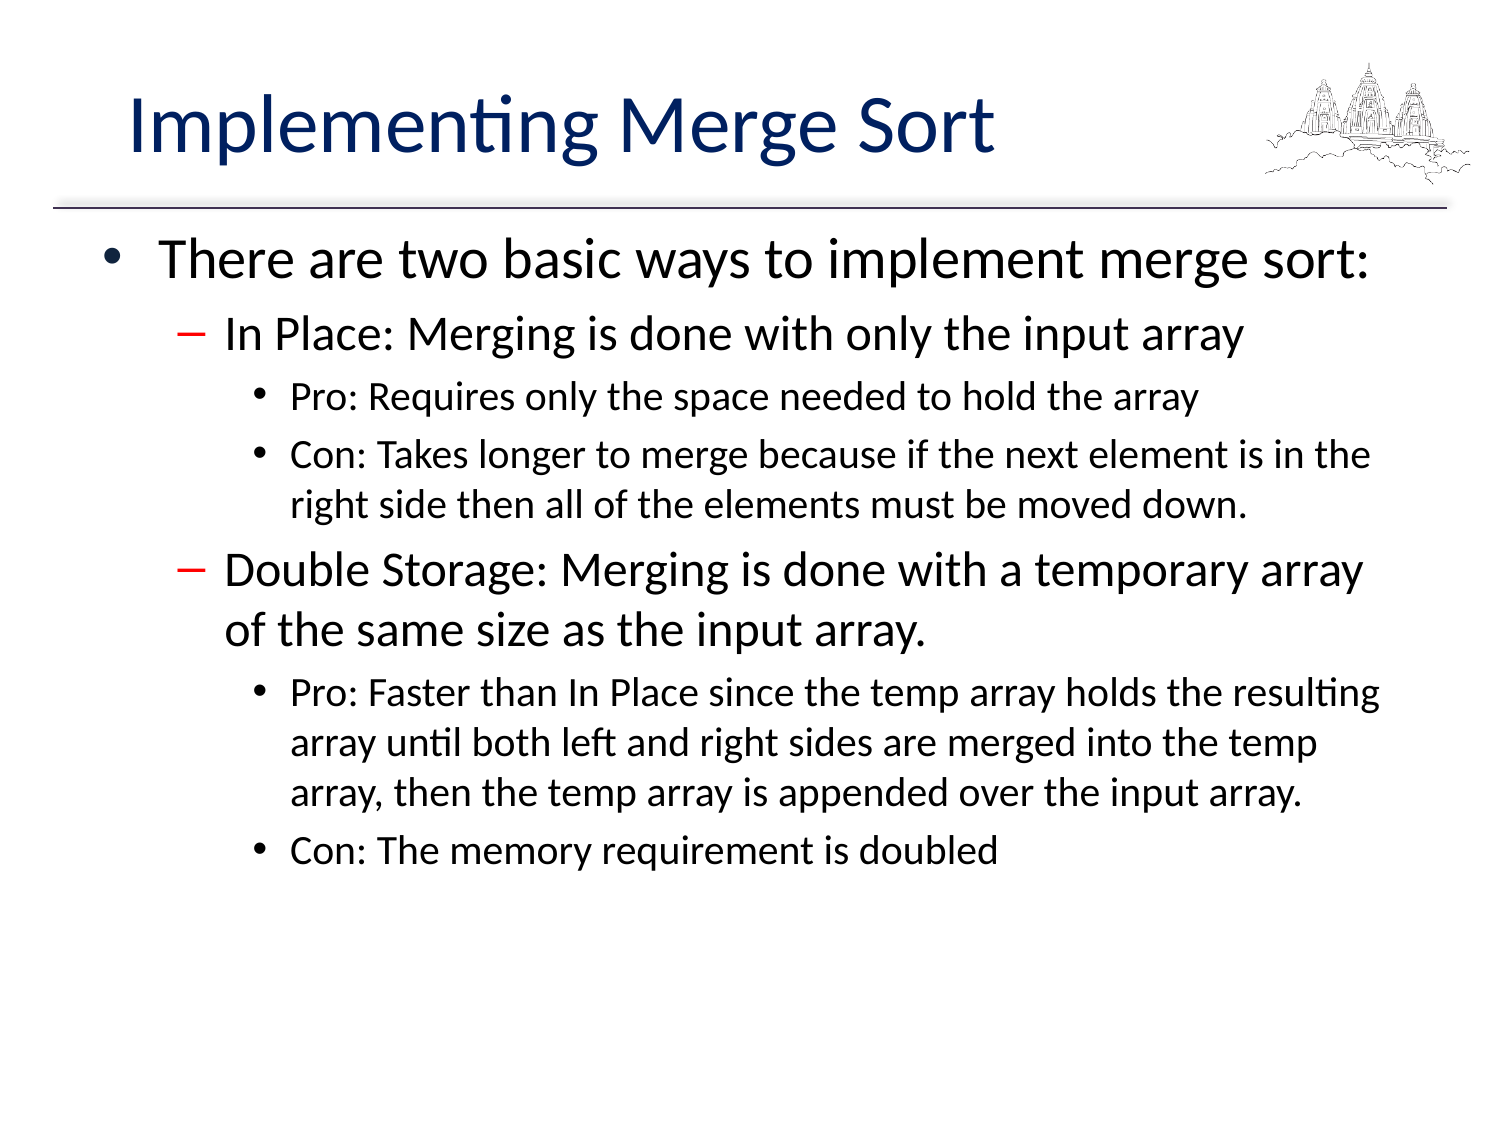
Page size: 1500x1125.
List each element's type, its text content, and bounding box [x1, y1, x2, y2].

list There are two basic ways to implement merge sort: In Place: Merging is done with only the input array Pro: Requires only the space needed to hold the array Con: Takes longer to merge because if the next element is in the right side then all of the elements must be moved down. Double Storage: Merging is done with a temporary array of the same size as the input array. Pro: Faster than In Place since the temp array holds the resulting array until both left and right sides are merged into the temp array, then the temp array is appended over the input array. Con: The memory requirement is doubled [87, 212, 1400, 1013]
picture [1388, 62, 1471, 185]
title Implementing Merge Sort [112, 24, 1388, 212]
